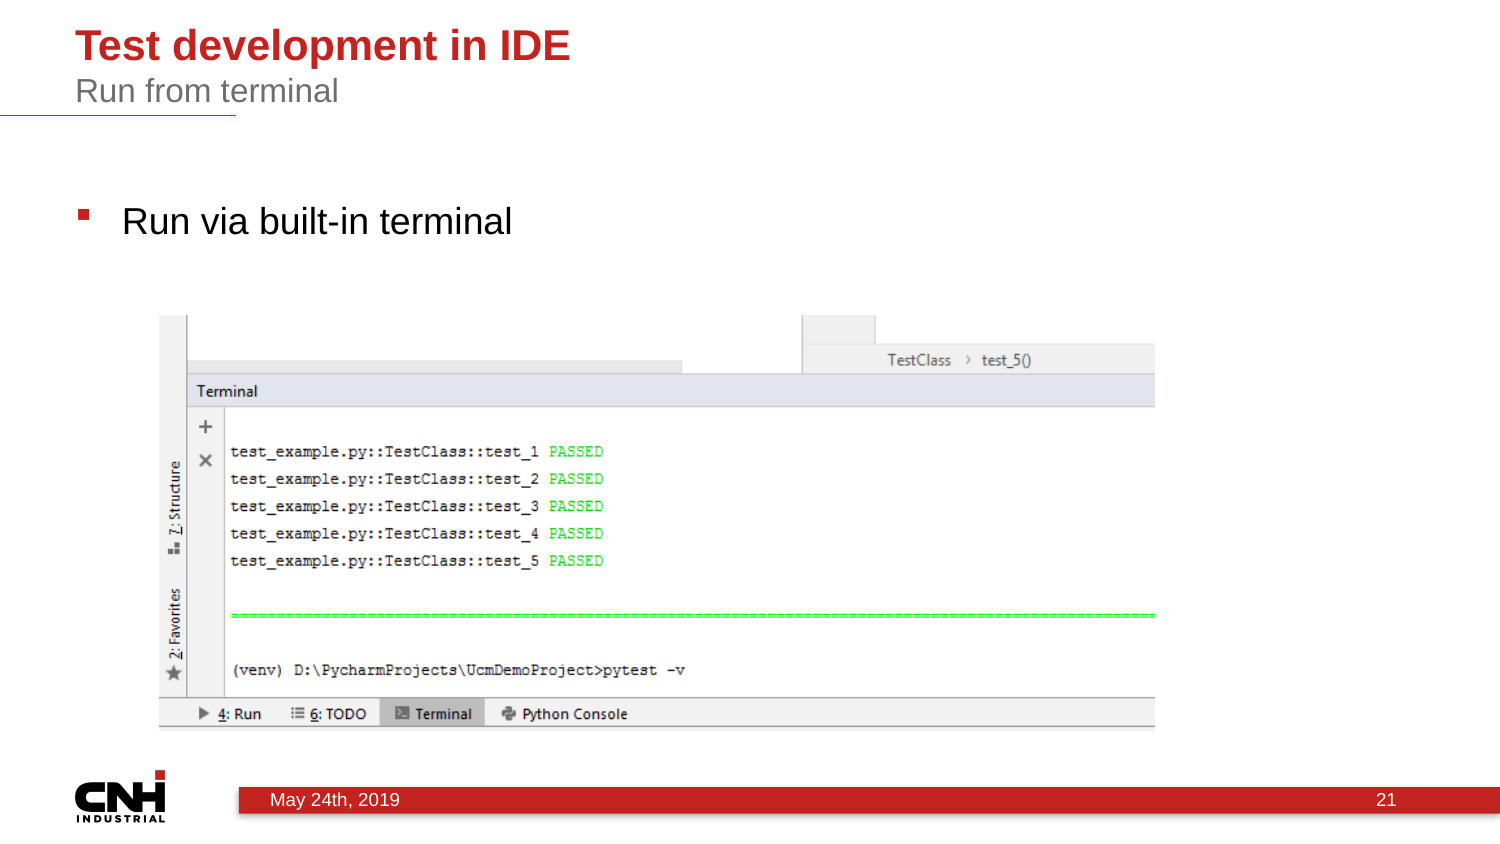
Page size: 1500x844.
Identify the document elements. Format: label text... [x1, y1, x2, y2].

list Run via built-in terminal [75, 196, 1435, 754]
slide_number 21 [1376, 778, 1451, 821]
list Run from terminal [75, 69, 1436, 112]
picture [159, 315, 1156, 732]
title Test development in IDE [75, 17, 1436, 69]
picture [72, 767, 168, 828]
